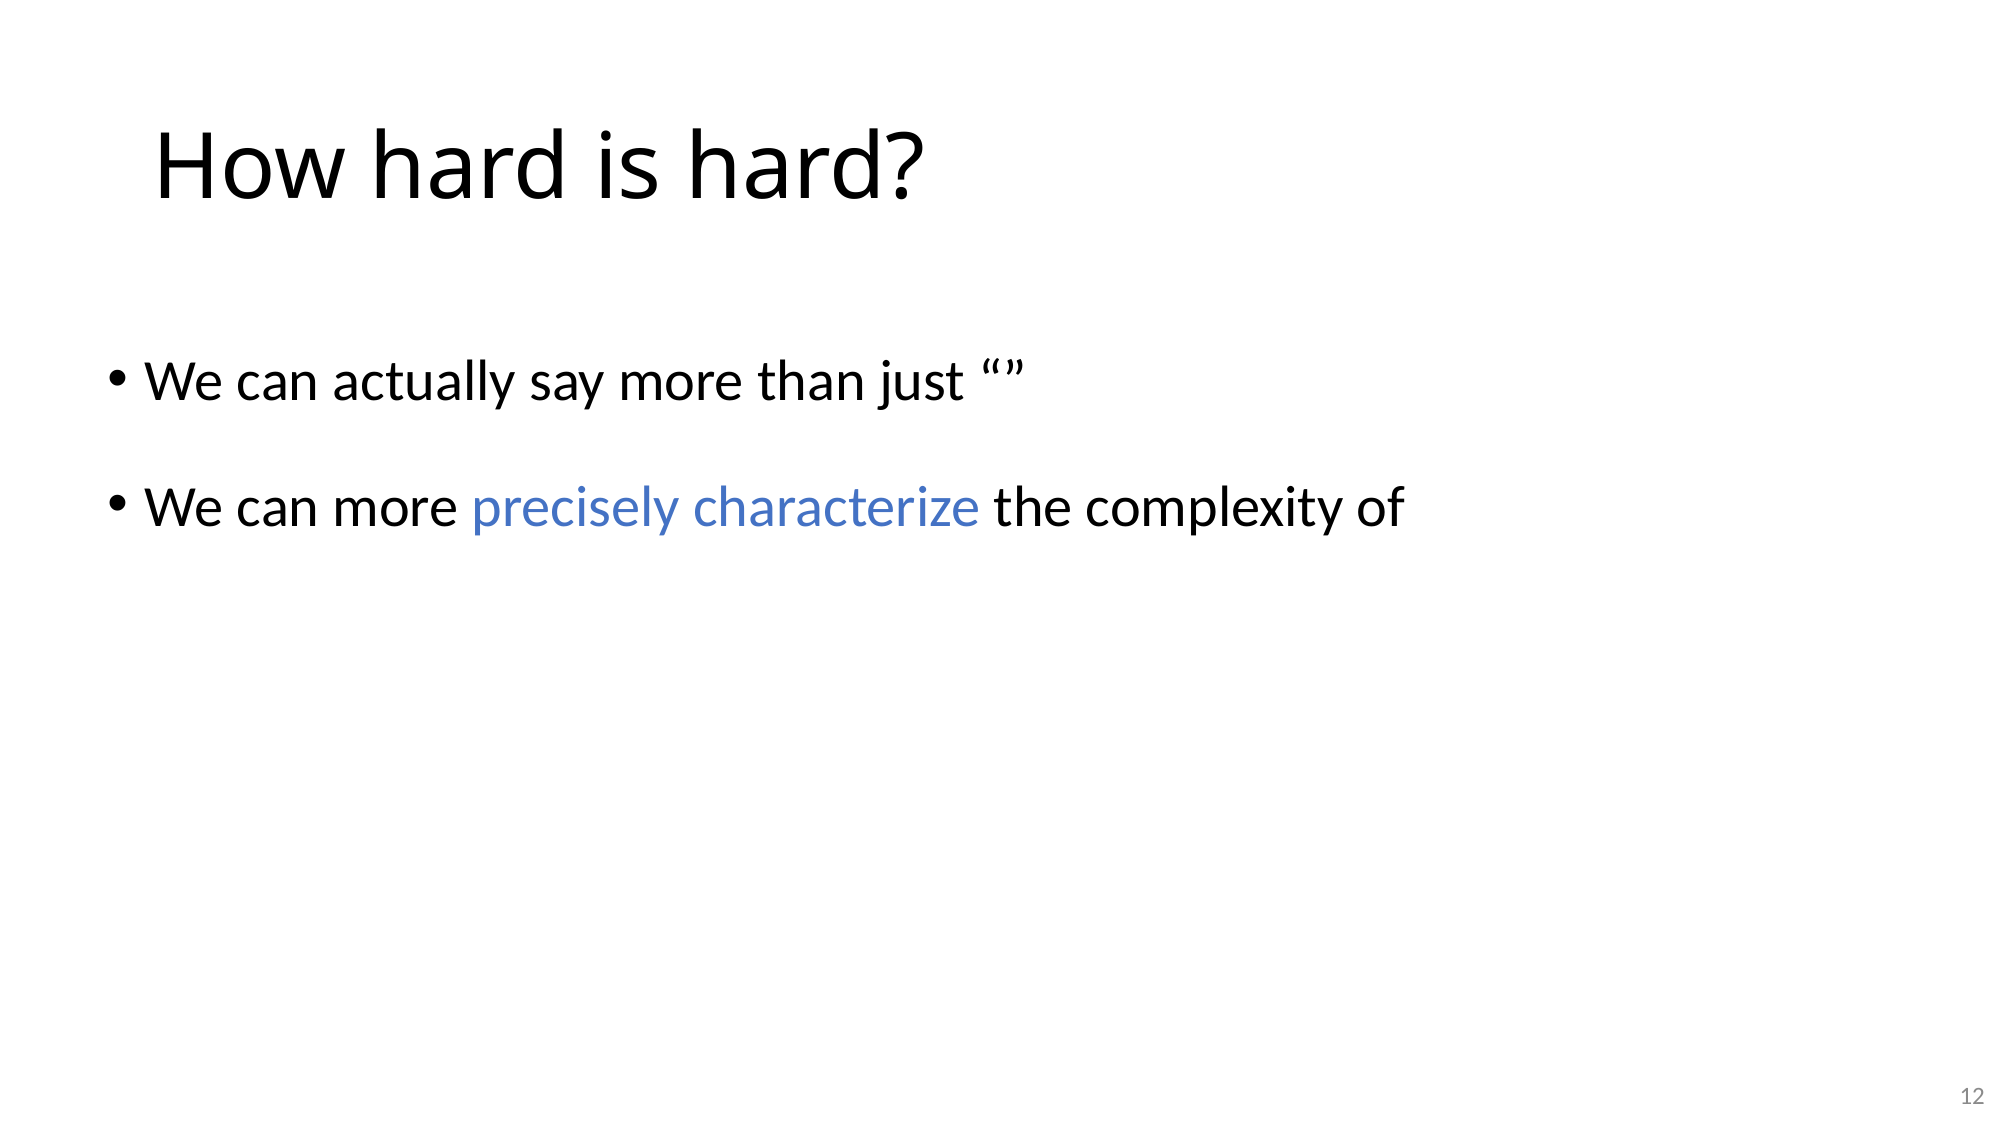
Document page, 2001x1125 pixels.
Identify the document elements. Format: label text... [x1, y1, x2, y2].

slide_number 12 [1550, 1064, 2000, 1125]
title How hard is hard? [137, 59, 1863, 278]
